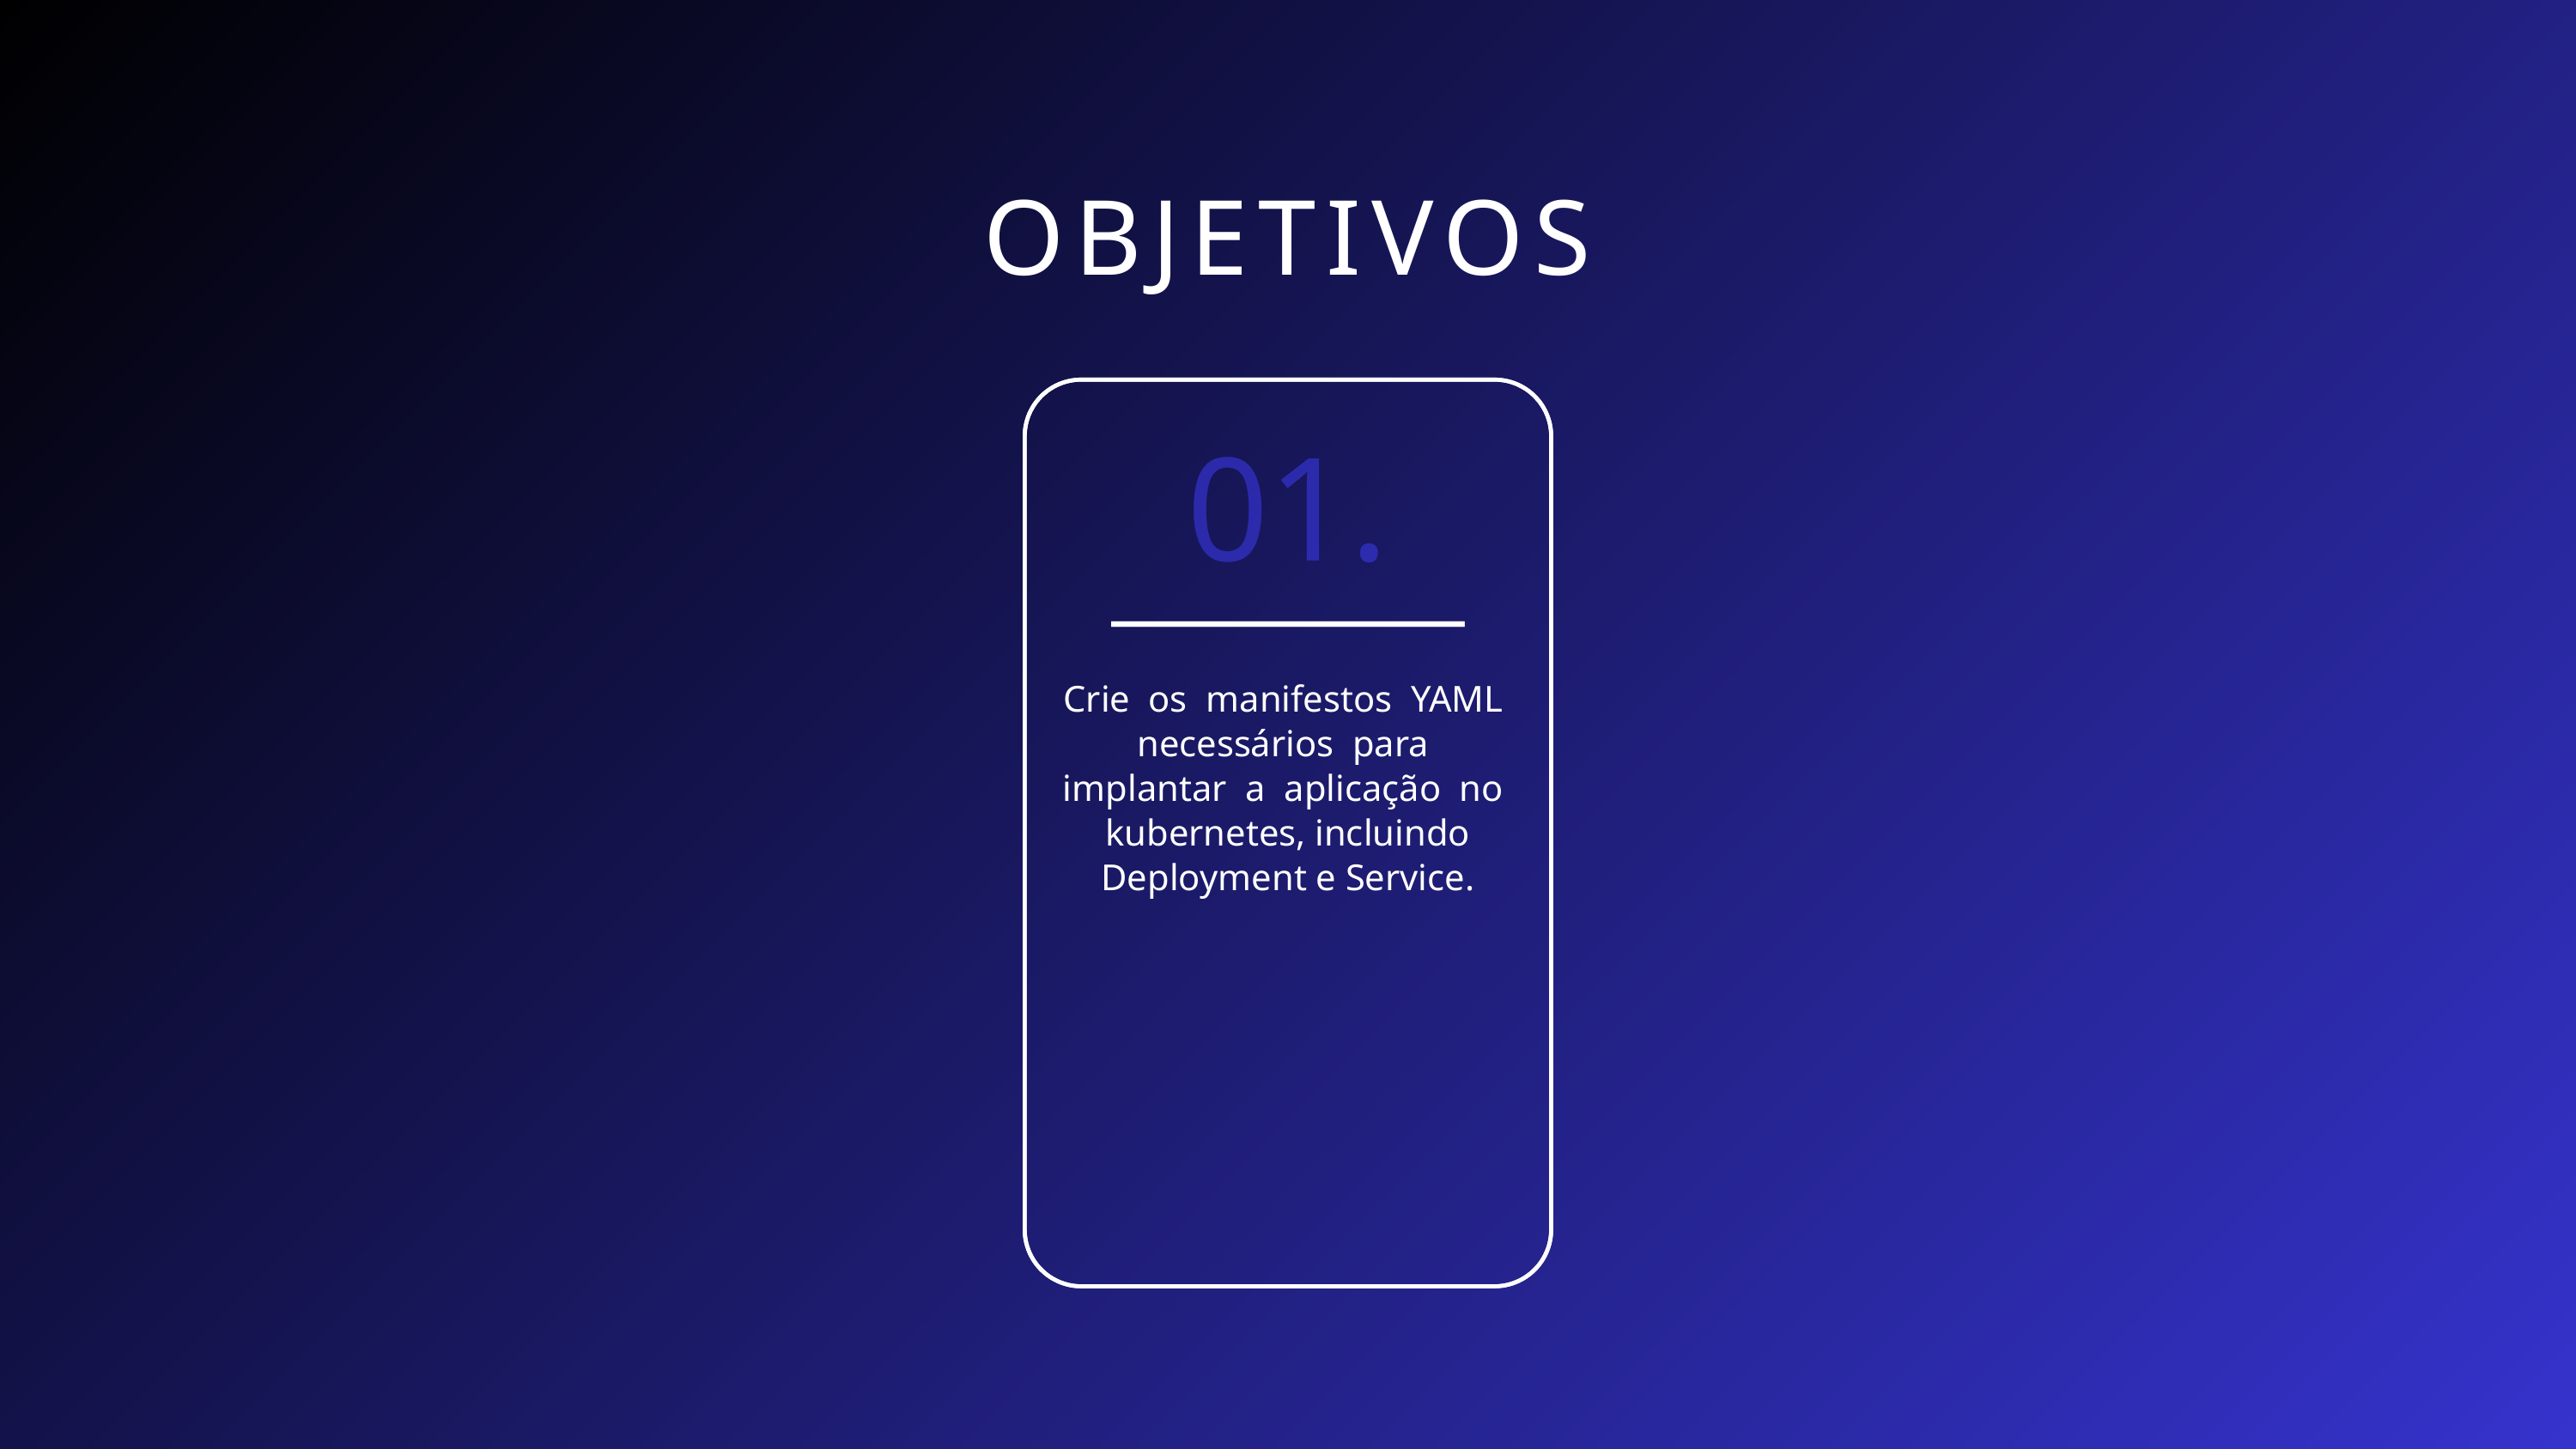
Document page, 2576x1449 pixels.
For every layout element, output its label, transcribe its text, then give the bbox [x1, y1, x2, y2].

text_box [1024, 379, 1552, 1287]
text_box OBJETIVOS [527, 173, 2049, 296]
